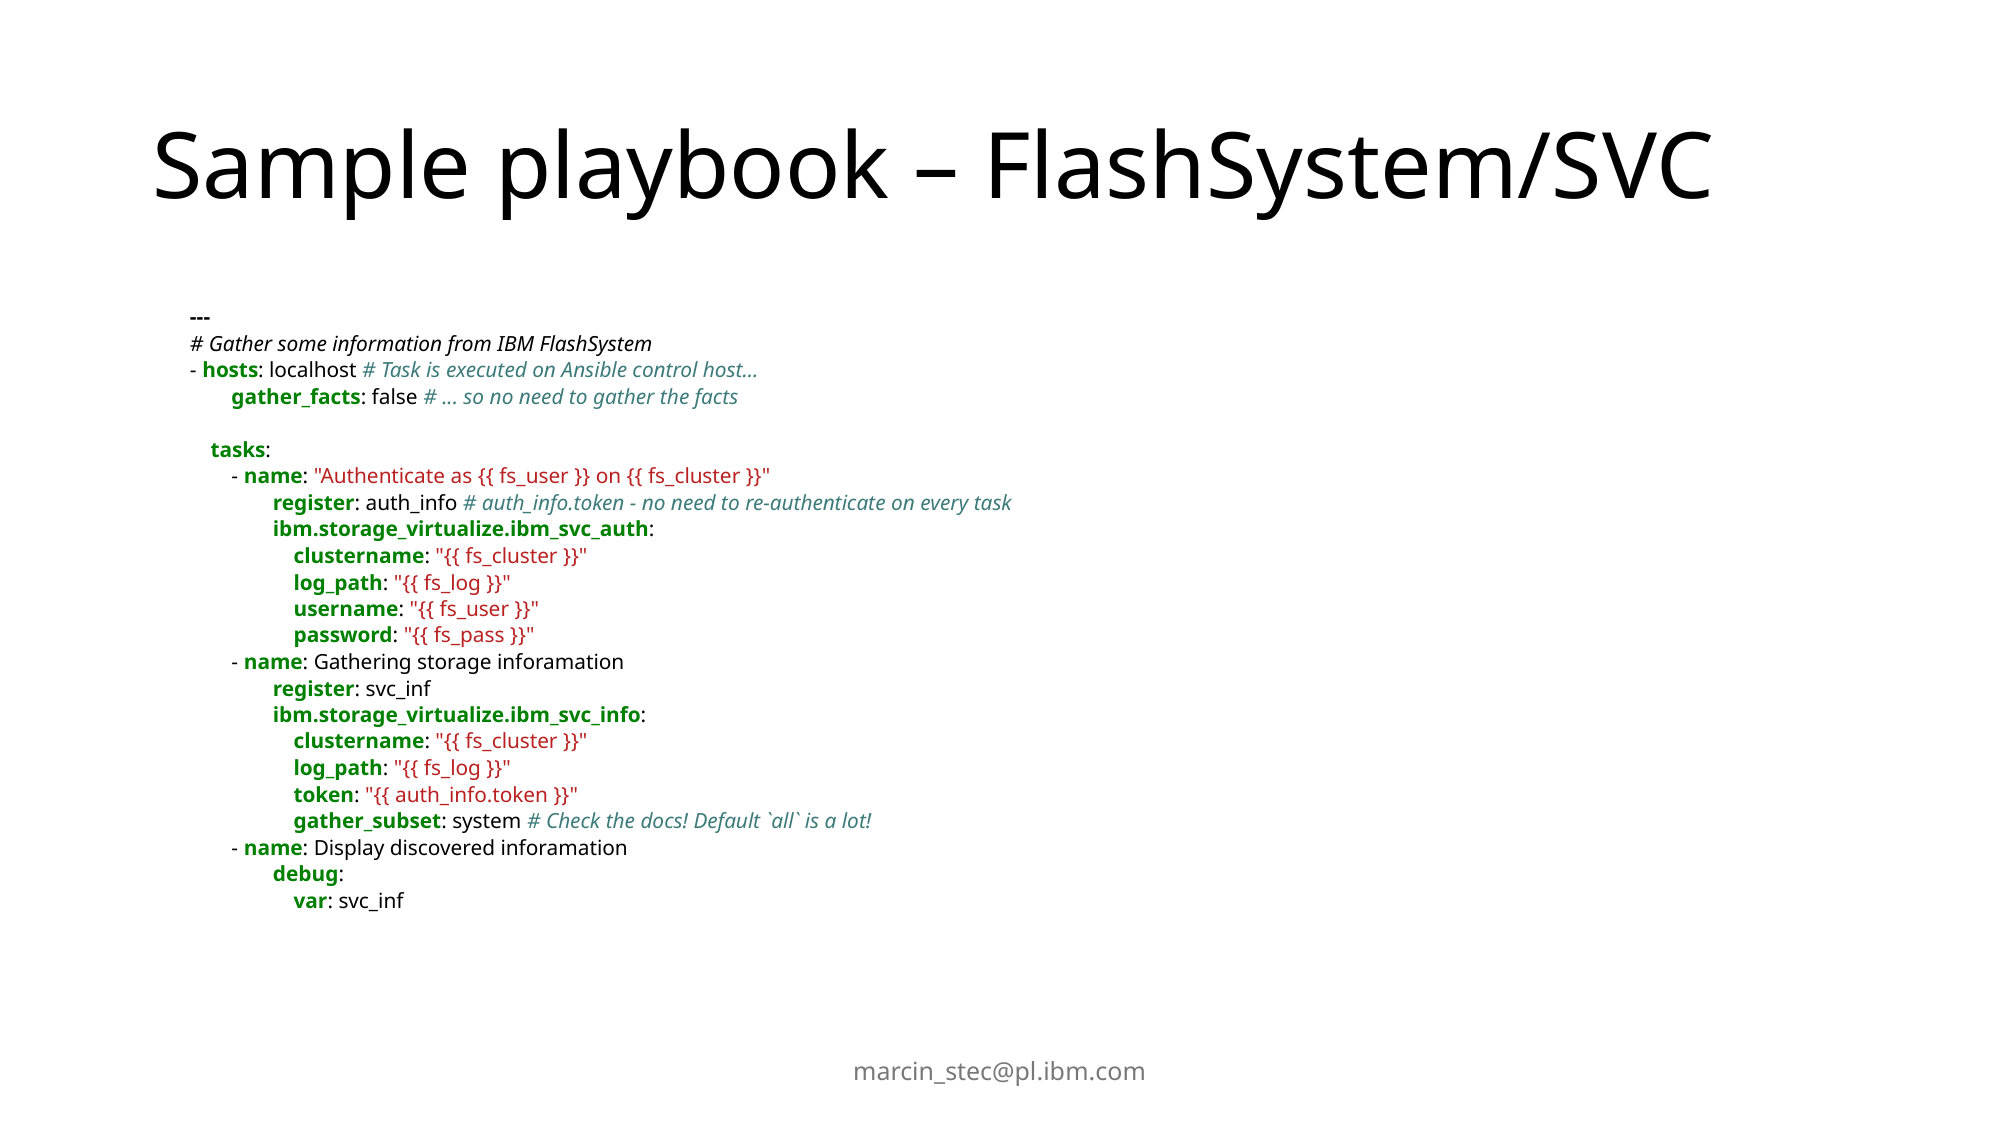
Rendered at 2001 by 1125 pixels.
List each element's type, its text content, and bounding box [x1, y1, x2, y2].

footer marcin_stec@pl.ibm.com [662, 1042, 1338, 1103]
list --- # Gather some information from IBM FlashSystem - hosts: localhost # Task is executed on Ansible control host... gather_facts: false # ... so no need to gather the facts tasks: - name: "Authenticate as {{ fs_user }} on {{ fs_cluster }}" register: auth_info # auth_info.token - no need to re-authenticate on every task ibm.storage_virtualize.ibm_svc_auth: clustername: "{{ fs_cluster }}" log_path: "{{ fs_log }}" username: "{{ fs_user }}" password: "{{ fs_pass }}" - name: Gathering storage inforamation register: svc_inf ibm.storage_virtualize.ibm_svc_info: clustername: "{{ fs_cluster }}" log_path: "{{ fs_log }}" token: "{{ auth_info.token }}" gather_subset: system # Check the docs! Default `all` is a lot! - name: Display discovered inforamation debug: var: svc_inf [137, 299, 1863, 1014]
title Sample playbook – FlashSystem/SVC [137, 59, 1863, 278]
